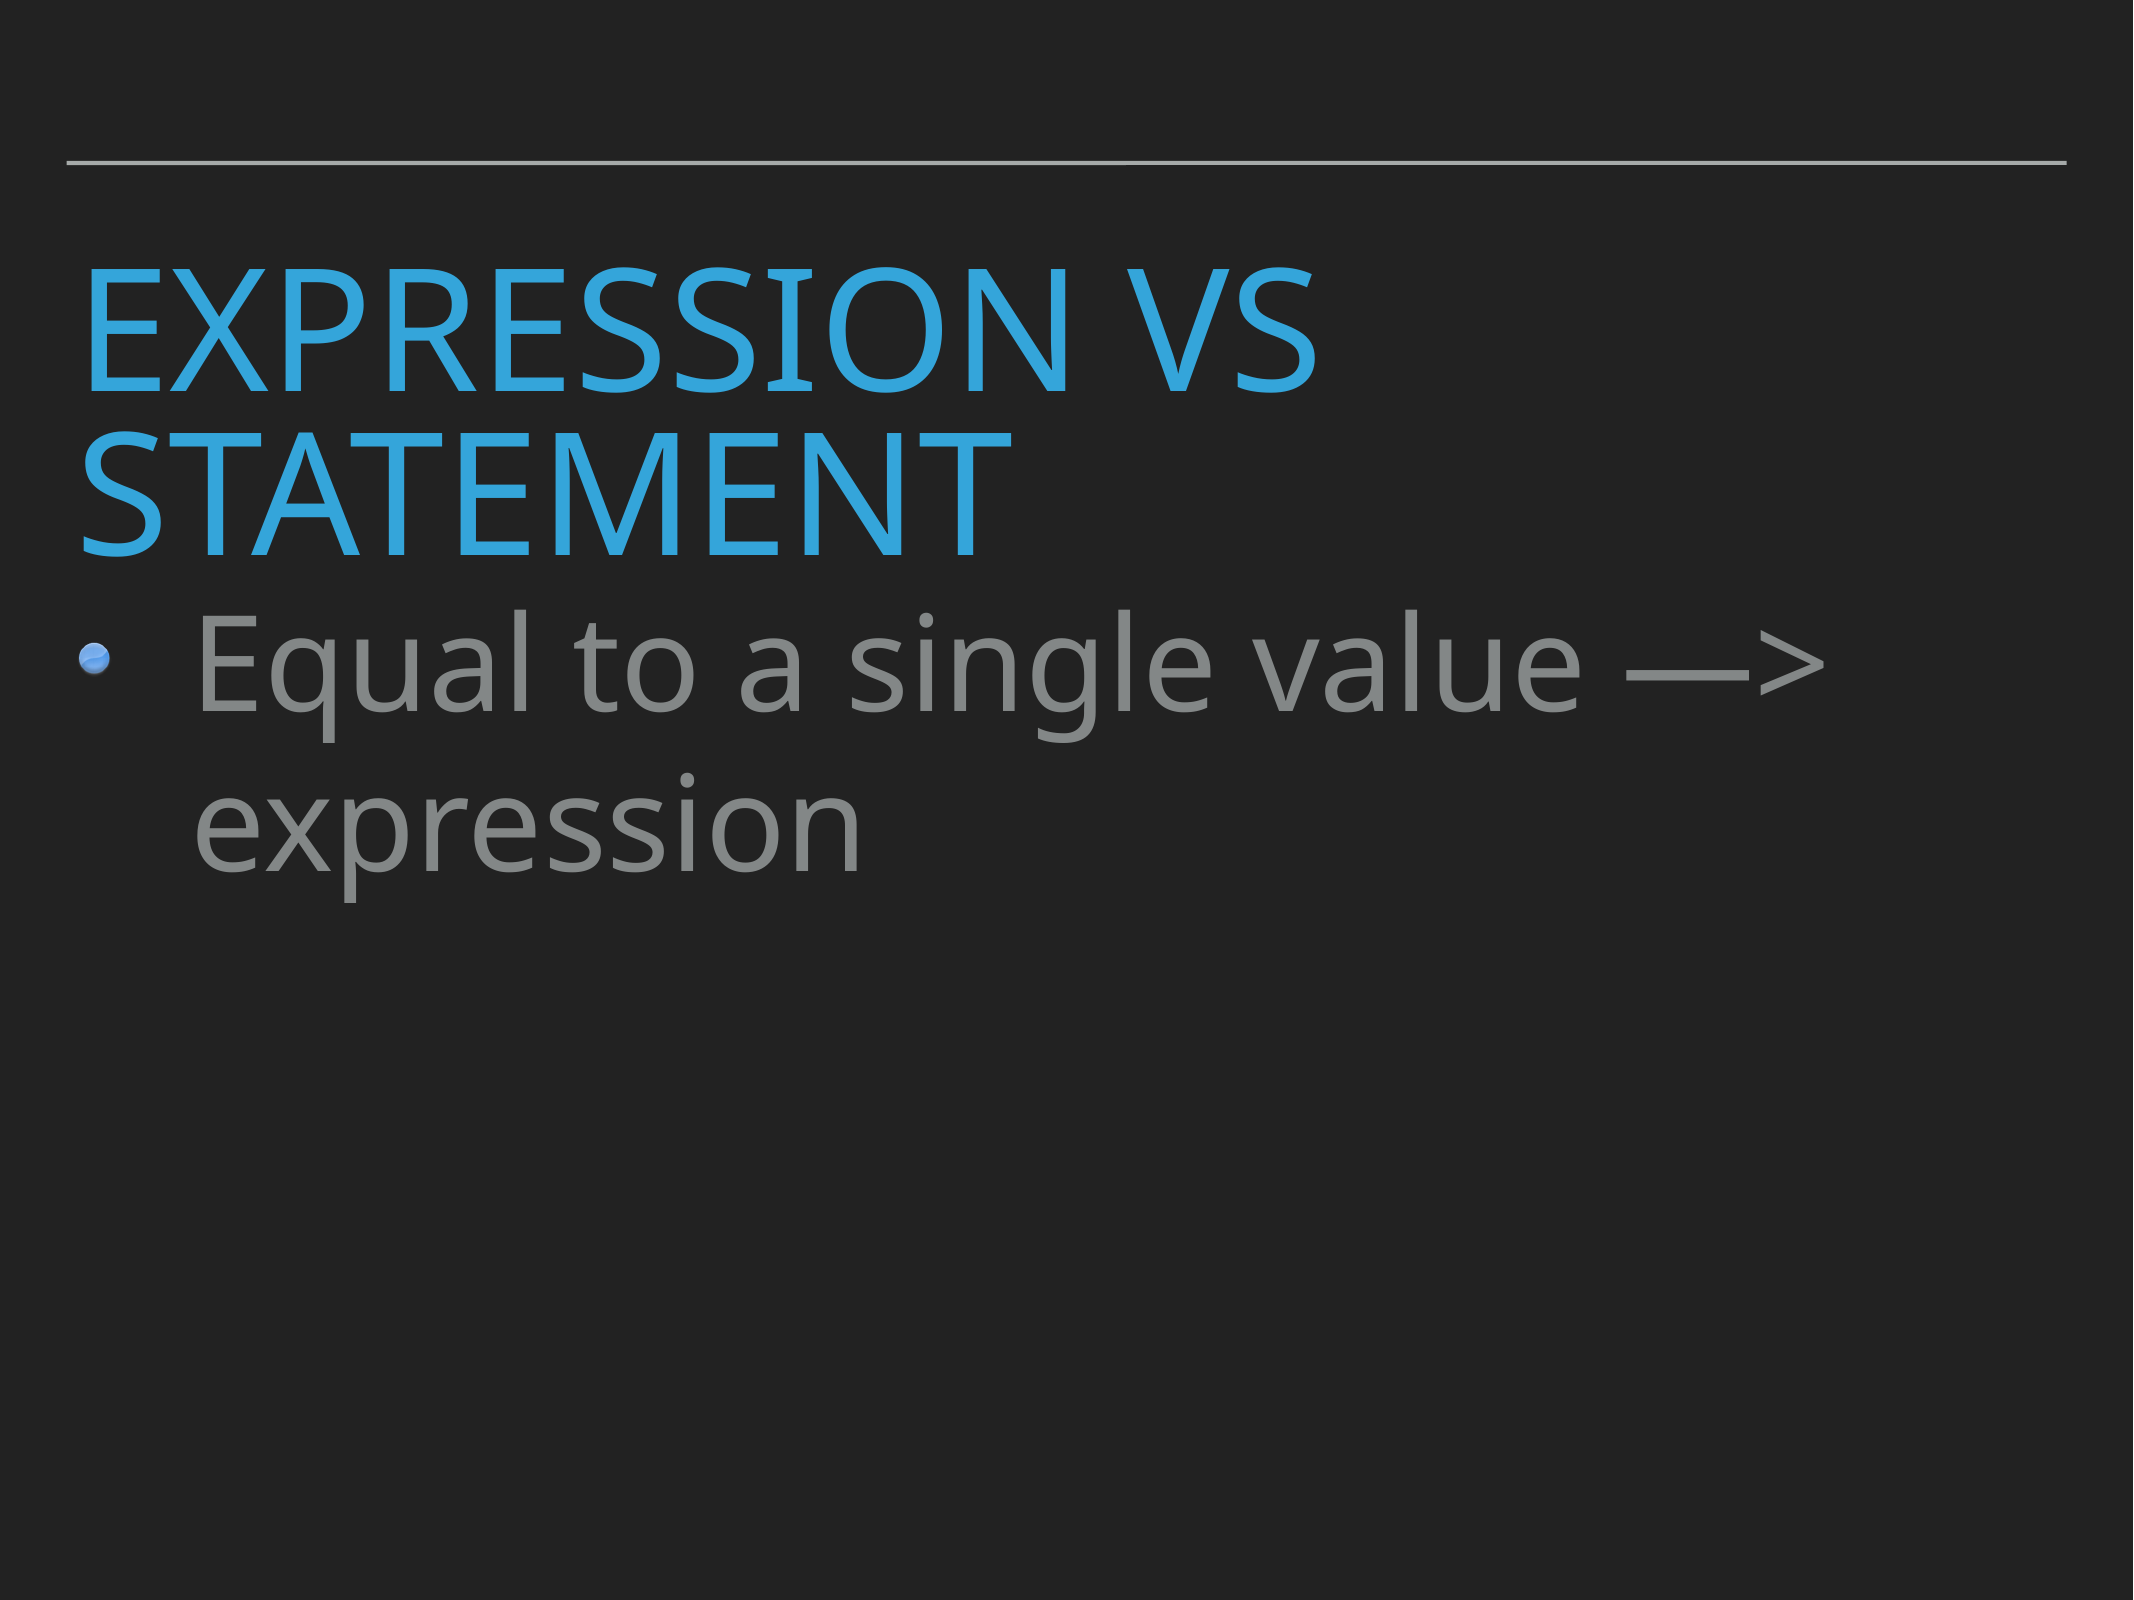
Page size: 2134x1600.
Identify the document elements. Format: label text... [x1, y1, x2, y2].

title Expression Vs Statement [66, 251, 2068, 445]
list Equal to a single value —> expression [66, 569, 2068, 1451]
picture [75, 639, 113, 677]
